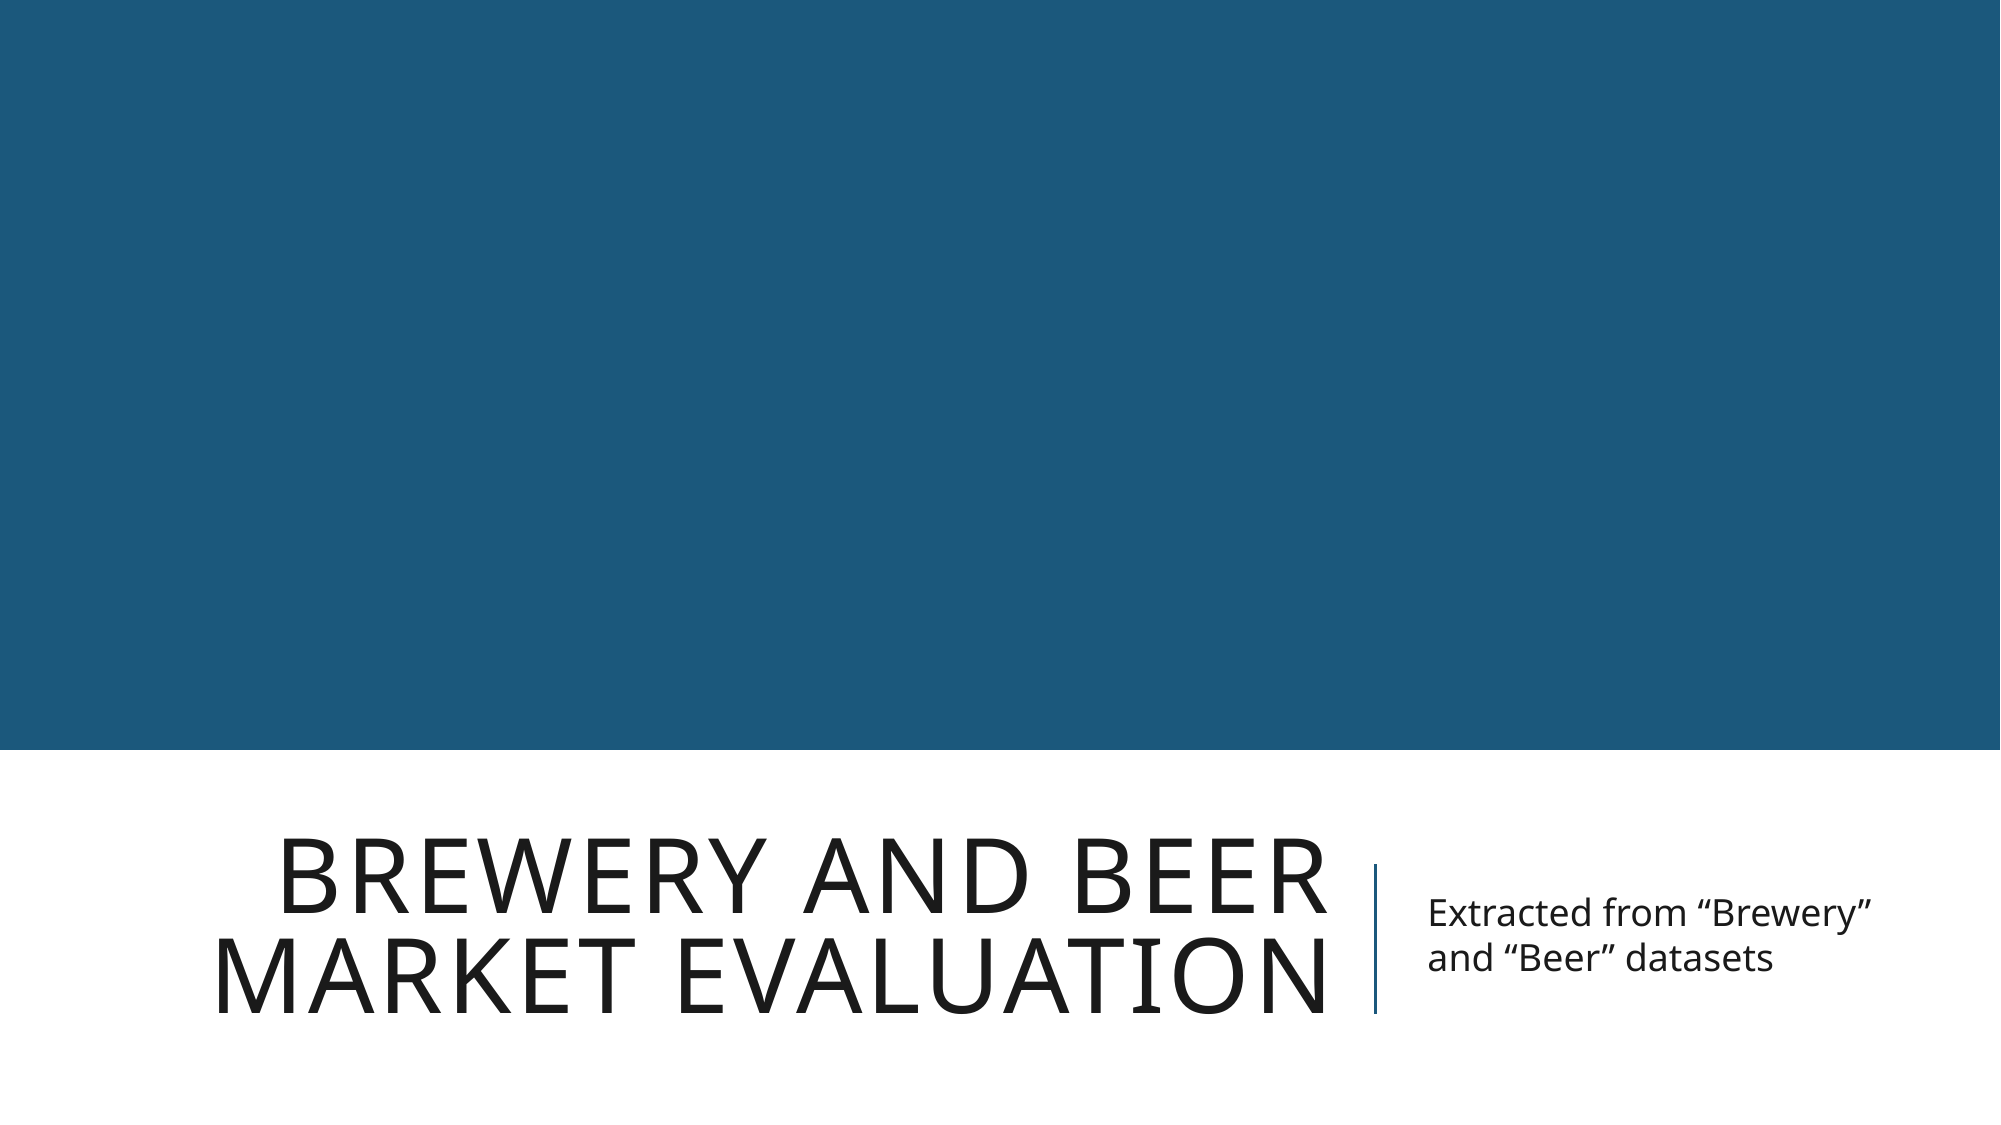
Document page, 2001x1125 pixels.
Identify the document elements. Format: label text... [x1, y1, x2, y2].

title Brewery and beer market evaluation [75, 813, 1350, 1054]
list Extracted from “Brewery” and “Beer” datasets [1412, 813, 1938, 1054]
